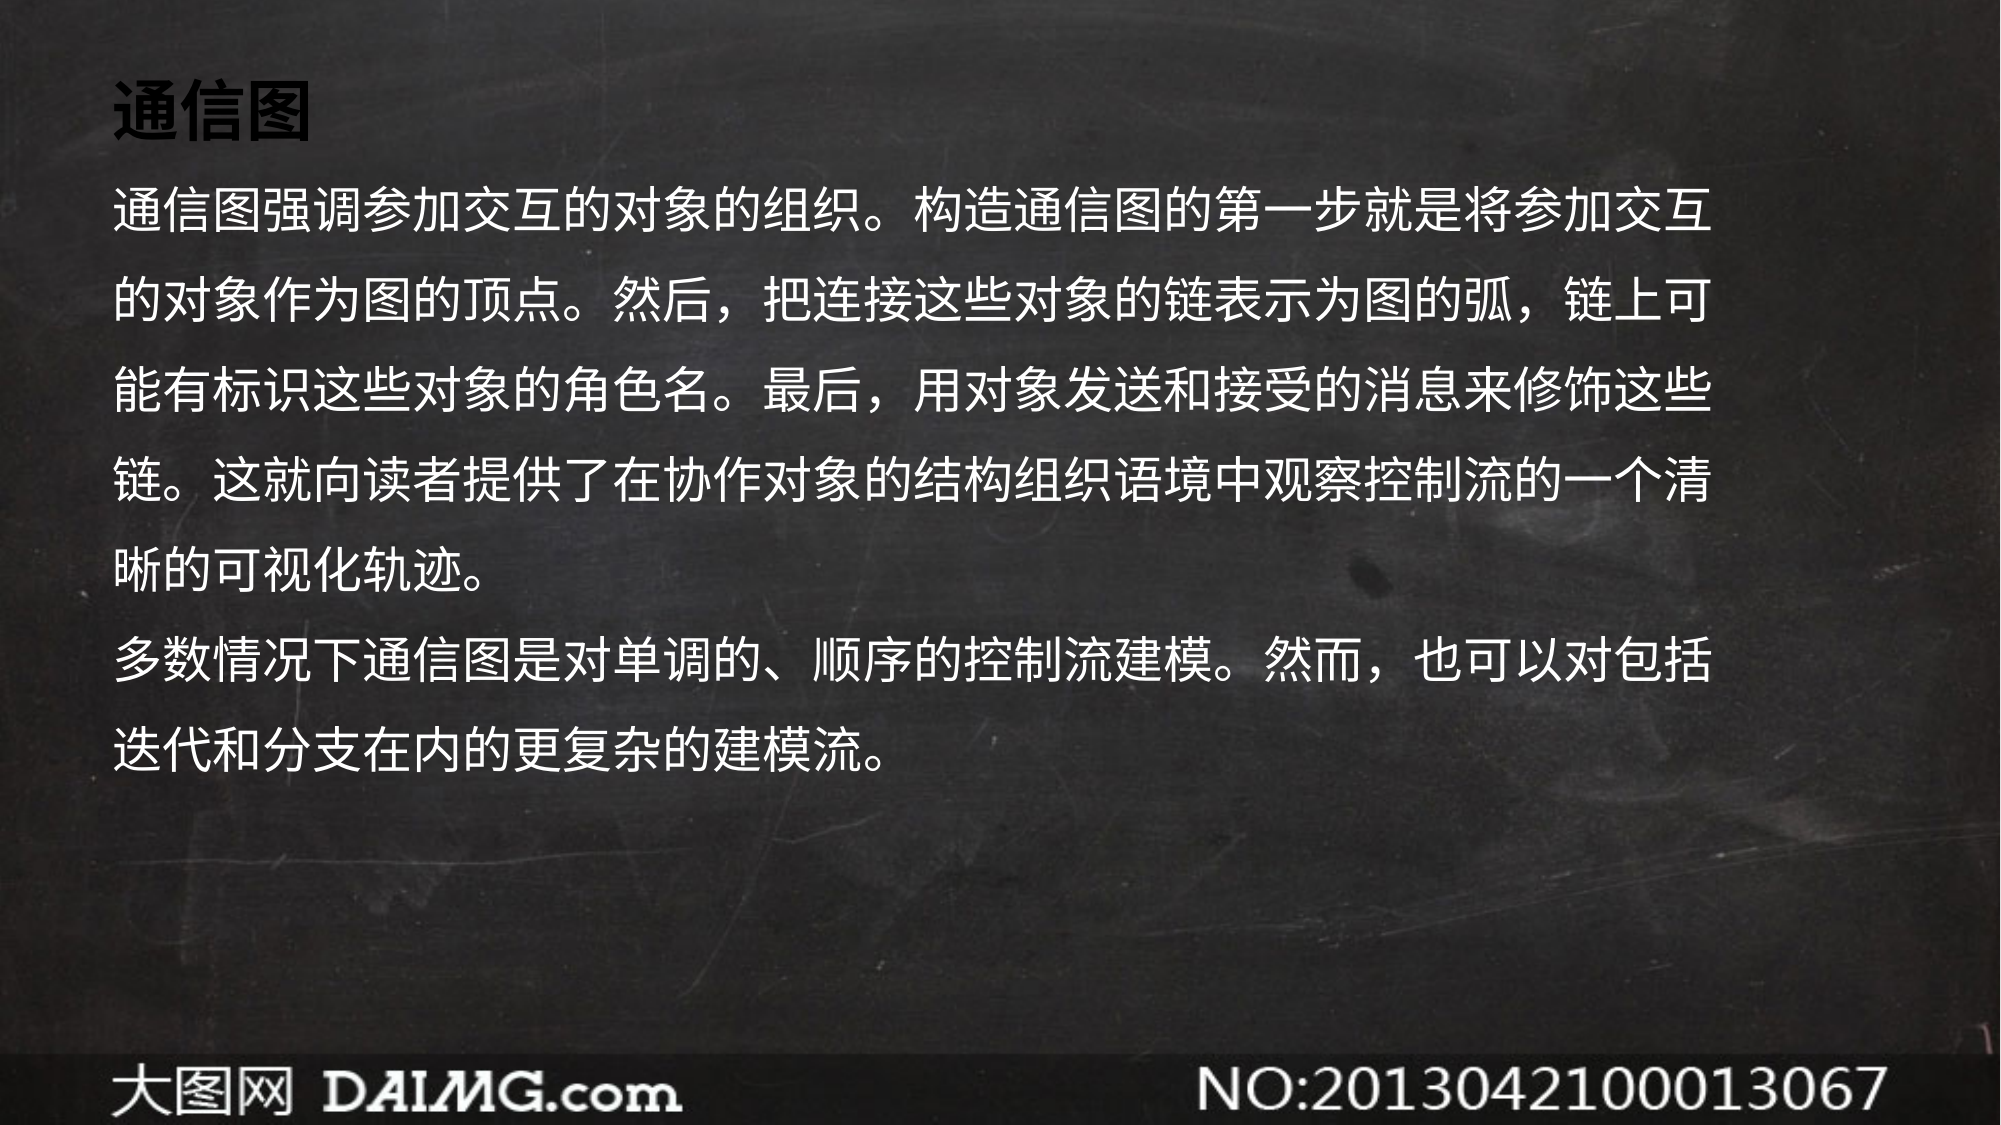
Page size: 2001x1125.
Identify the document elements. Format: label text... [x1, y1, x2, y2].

text_box 通信图 通信图强调参加交互的对象的组织。构造通信图的第一步就是将参加交互的对象作为图的顶点。然后，把连接这些对象的链表示为图的弧，链上可能有标识这些对象的角色名。最后，用对象发送和接受的消息来修饰这些链。这就向读者提供了在协作对象的结构组织语境中观察控制流的一个清晰的可视化轨迹。 多数情况下通信图是对单调的、顺序的控制流建模。然而，也可以对包括迭代和分支在内的更复杂的建模流。 [112, 28, 1736, 959]
picture [0, 0, 2001, 1125]
